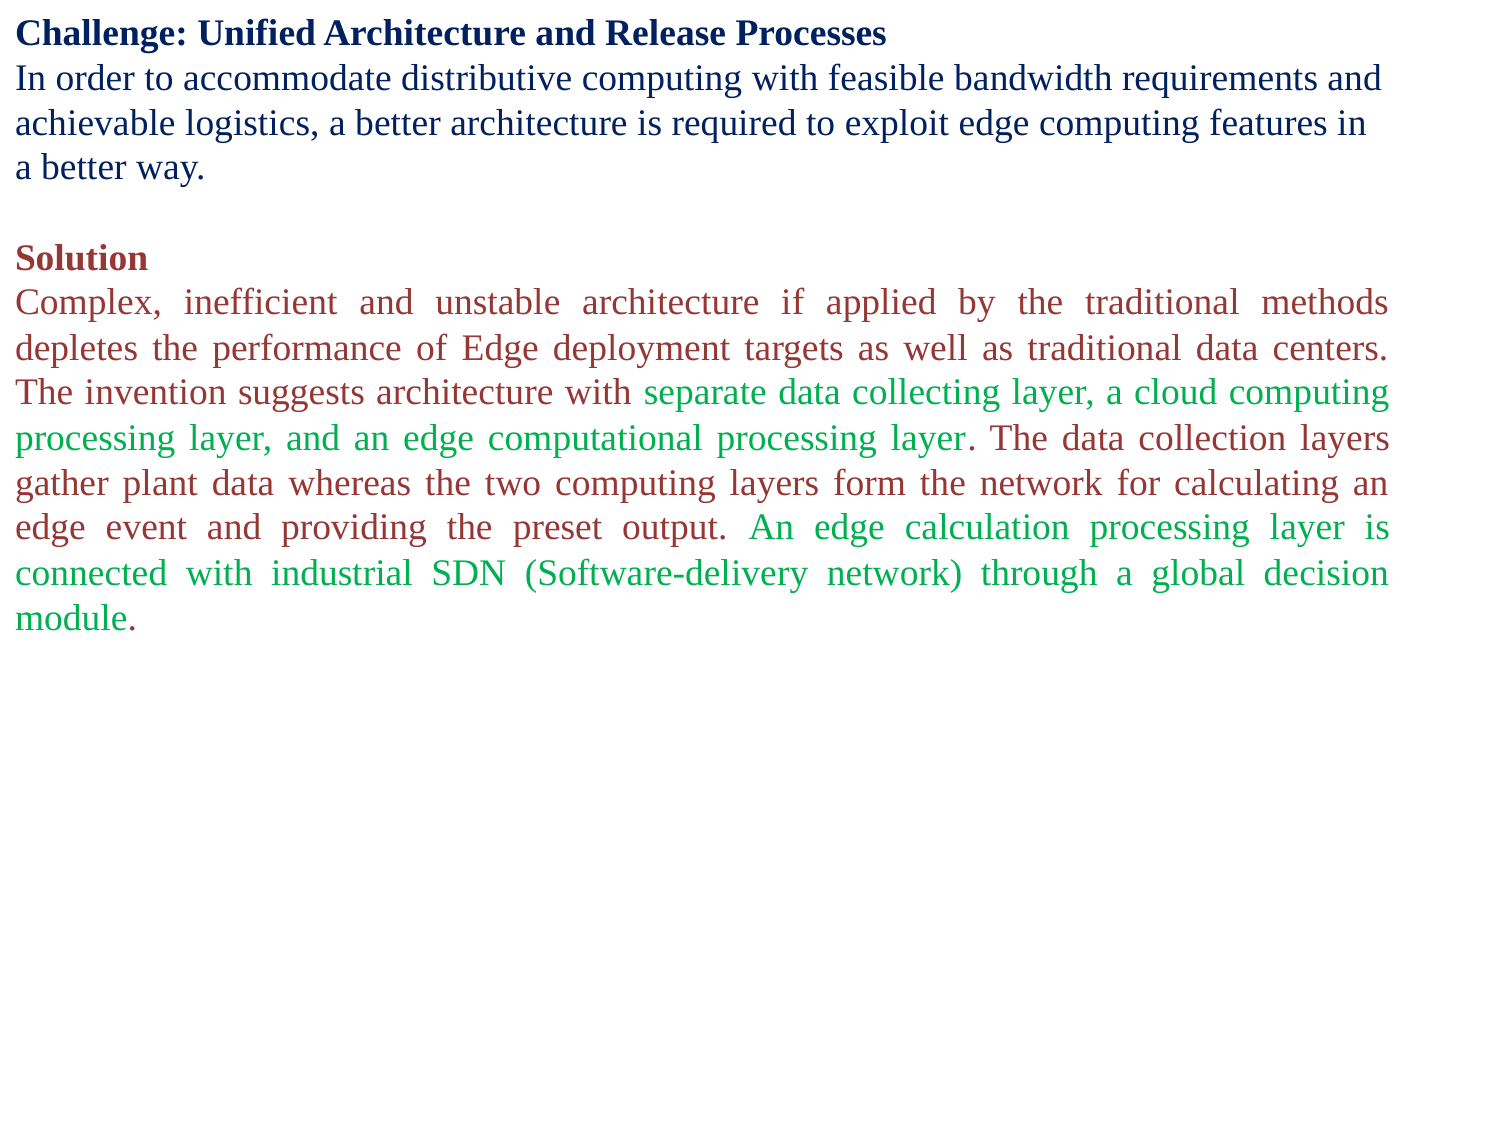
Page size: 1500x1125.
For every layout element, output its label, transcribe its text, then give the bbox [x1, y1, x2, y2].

text_box Challenge: Unified Architecture and Release Processes In order to accommodate distributive computing with feasible bandwidth requirements and achievable logistics, a better architecture is required to exploit edge computing features in a better way. Solution Complex, inefficient and unstable architecture if applied by the traditional methods depletes the performance of Edge deployment targets as well as traditional data centers. The invention suggests architecture with separate data collecting layer, a cloud computing processing layer, and an edge computational processing layer. The data collection layers gather plant data whereas the two computing layers form the network for calculating an edge event and providing the preset output. An edge calculation processing layer is connected with industrial SDN (Software-delivery network) through a global decision module. [0, 0, 1406, 645]
